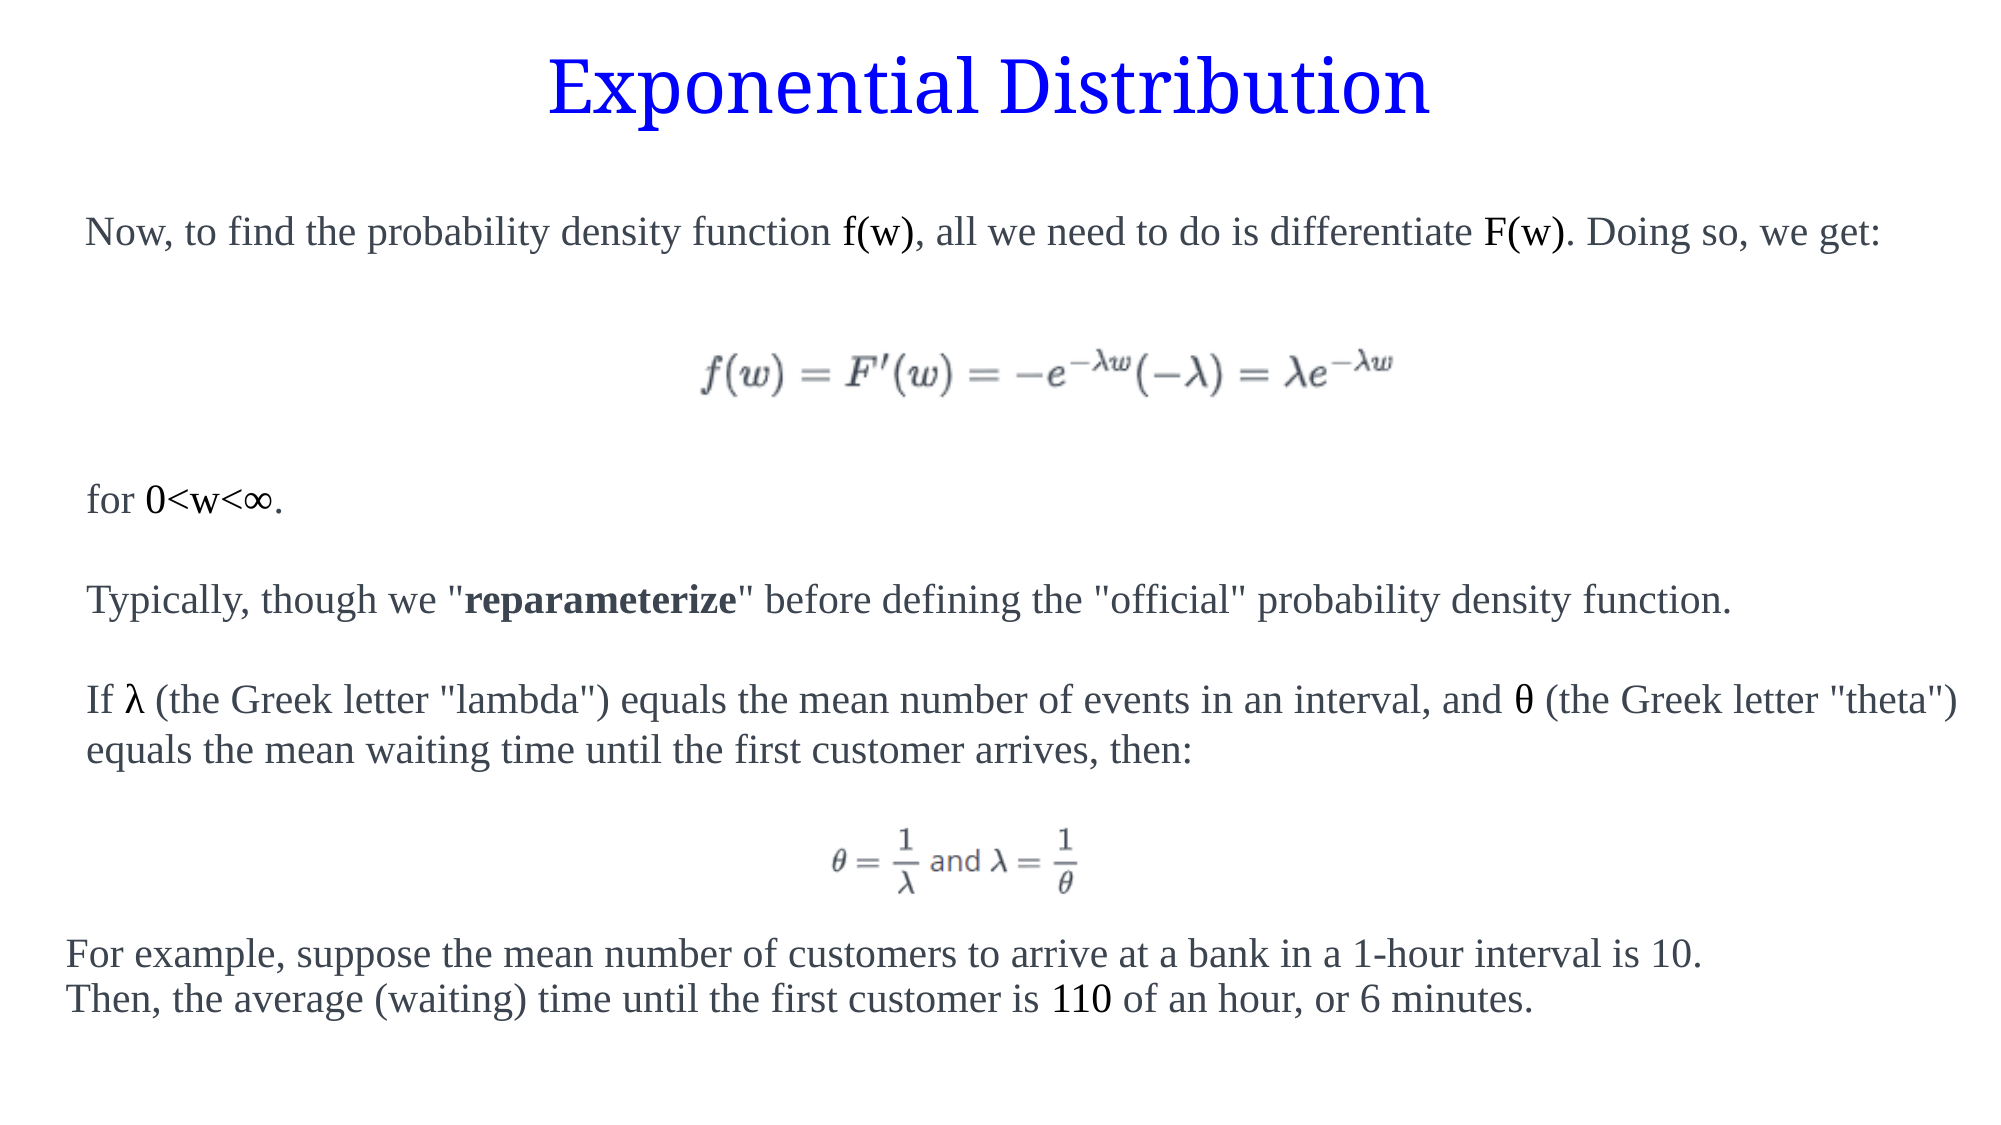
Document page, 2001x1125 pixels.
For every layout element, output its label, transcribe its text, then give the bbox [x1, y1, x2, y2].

picture [819, 814, 1103, 926]
list Now, to find the probability density function f(w), all we need to do is differentiate F(w). Doing so, we get: [70, 201, 1926, 303]
text_box For example, suppose the mean number of customers to arrive at a bank in a 1-hour interval is 10. Then, the average (waiting) time until the first customer is 110 of an hour, or 6 minutes. [50, 923, 1799, 1030]
picture [667, 315, 1415, 432]
text_box for 0<w<∞. Typically, though we "reparameterize" before defining the "official" probability density function. If λ (the Greek letter "lambda") equals the mean number of events in an interval, and θ (the Greek letter "theta") equals the mean waiting time until the first customer arrives, then: [71, 463, 1984, 779]
title Exponential Distribution [127, 12, 1853, 167]
